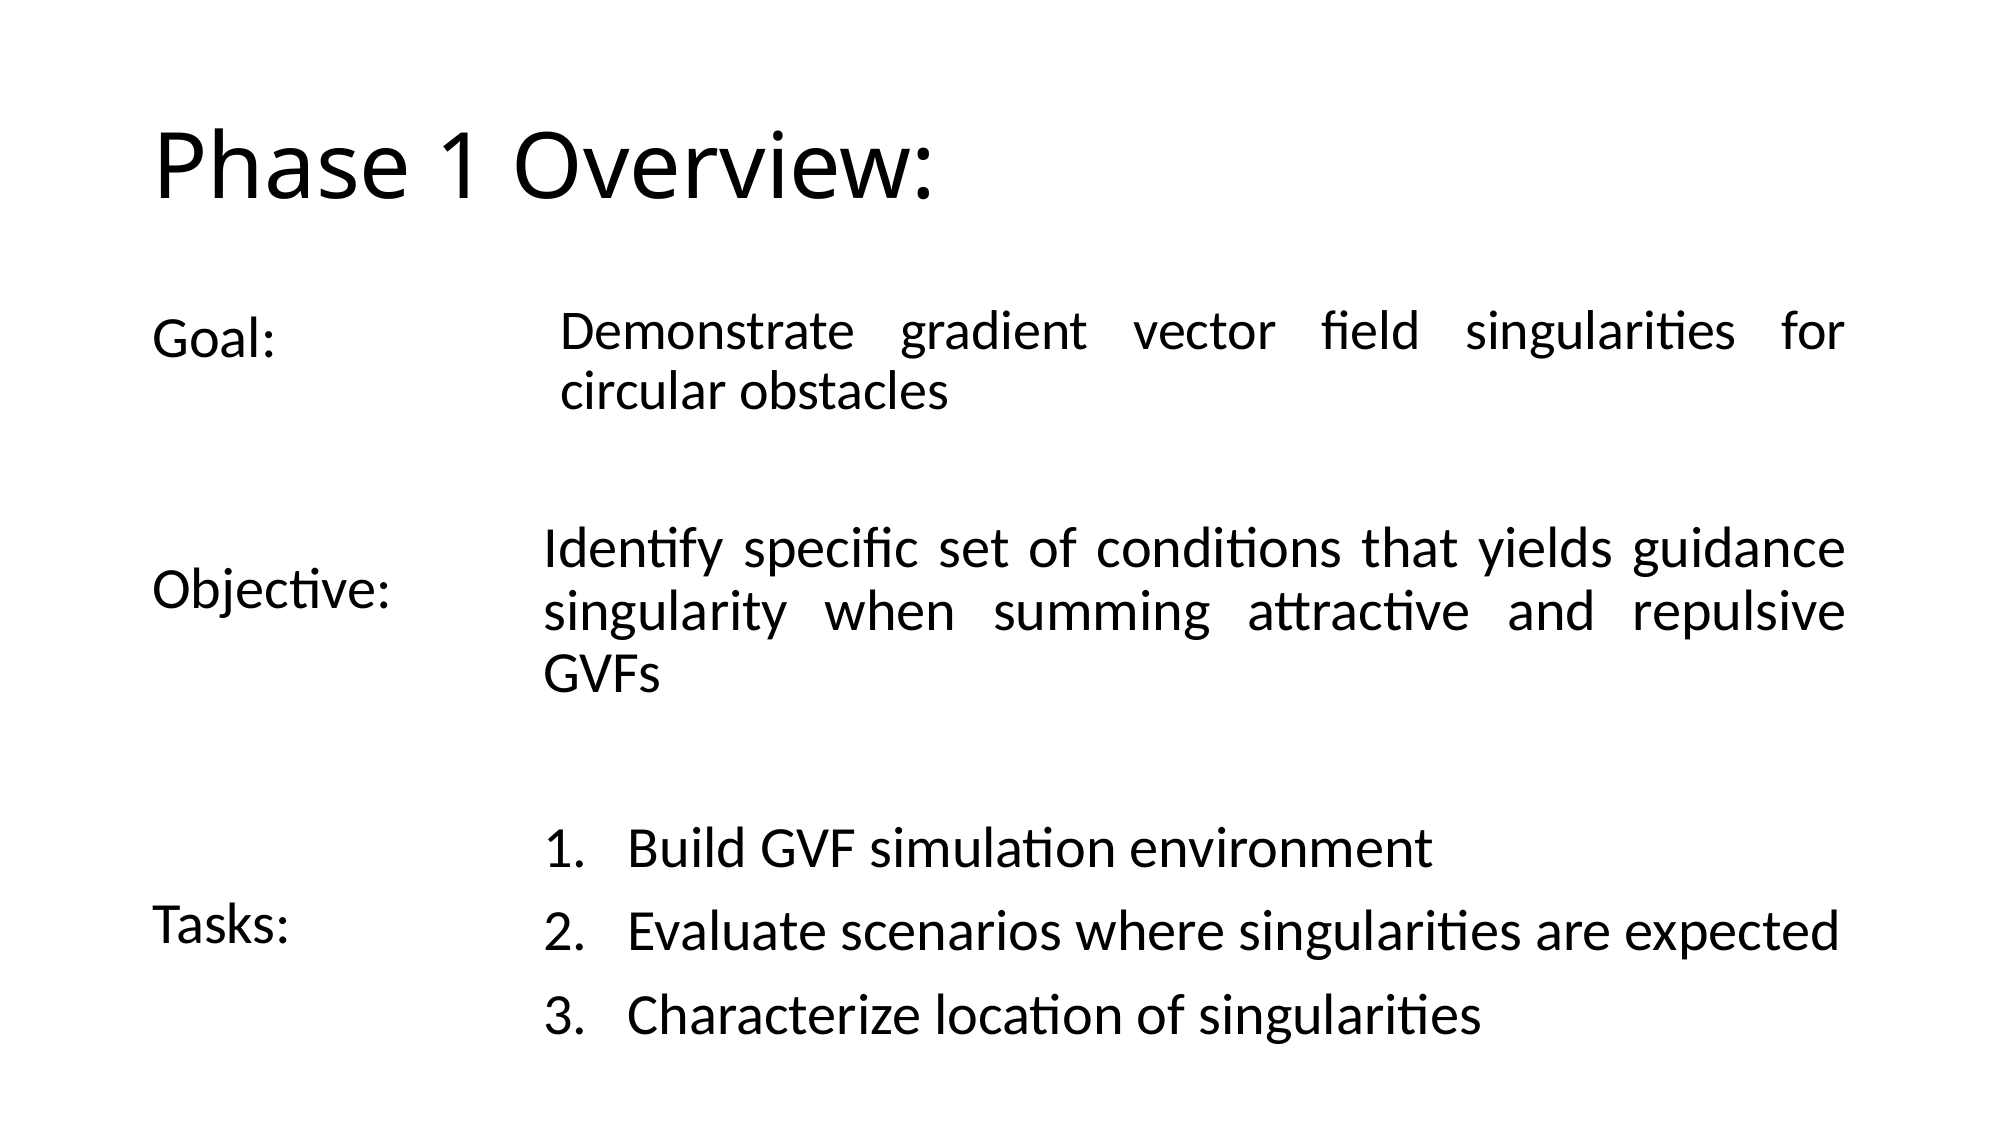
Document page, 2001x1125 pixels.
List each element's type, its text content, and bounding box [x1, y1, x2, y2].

text_box Identify specific set of conditions that yields guidance singularity when summing attractive and repulsive GVFs [528, 509, 1862, 713]
text_box Build GVF simulation environment Evaluate scenarios where singularities are expected Characterize location of singularities [528, 809, 1862, 1055]
text_box Demonstrate gradient vector field singularities for circular obstacles [545, 293, 1862, 509]
list Goal: Objective: Tasks: [137, 299, 577, 1014]
title Phase 1 Overview: [137, 59, 1863, 278]
